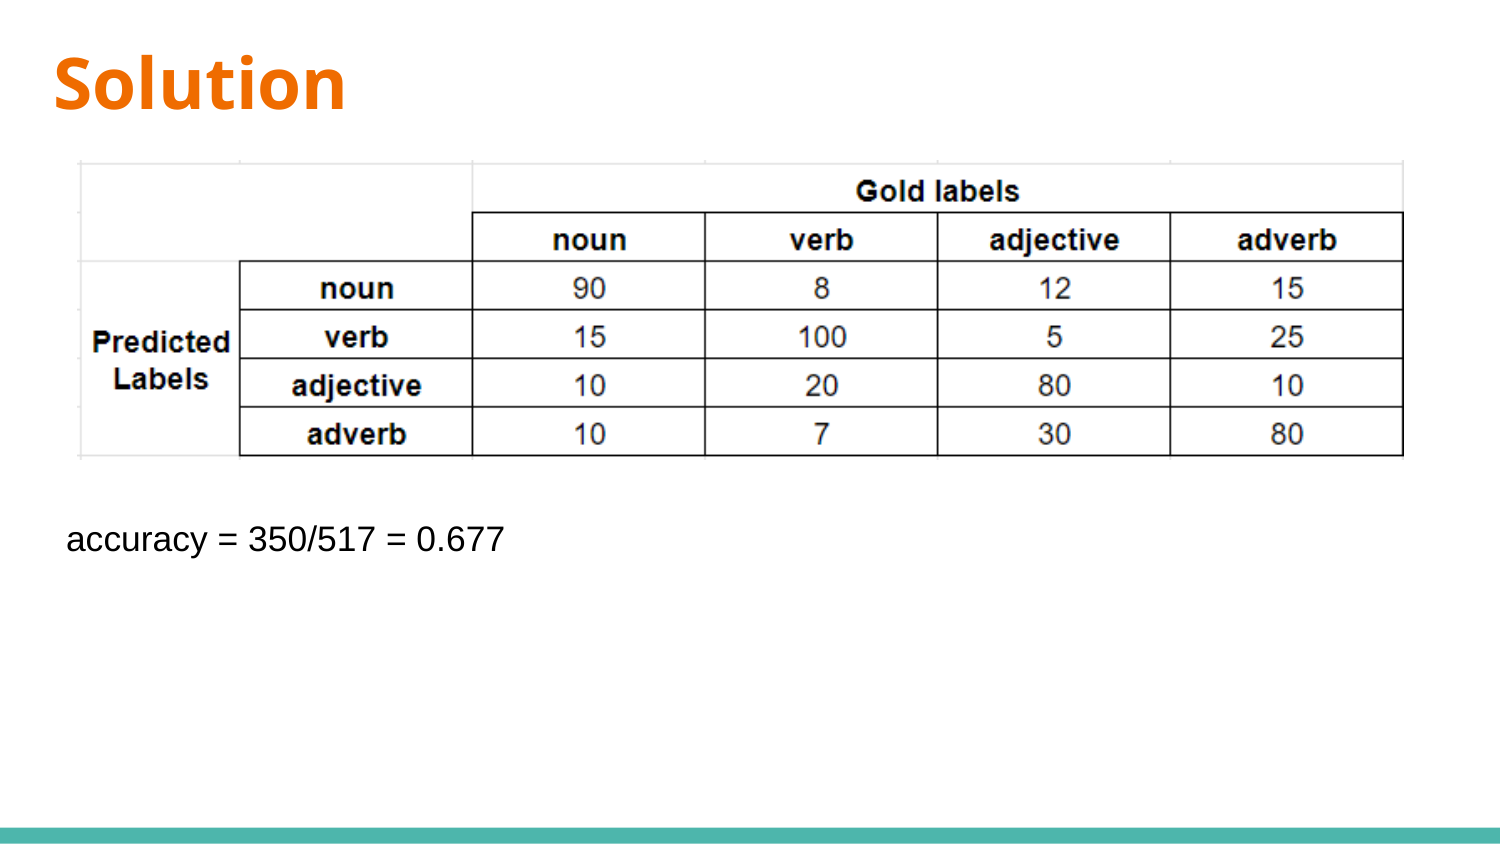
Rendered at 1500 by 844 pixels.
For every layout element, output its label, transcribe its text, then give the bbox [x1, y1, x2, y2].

title Solution [38, 23, 1437, 140]
picture [77, 160, 1404, 460]
list accuracy = 350/517 = 0.677 [51, 494, 1449, 662]
